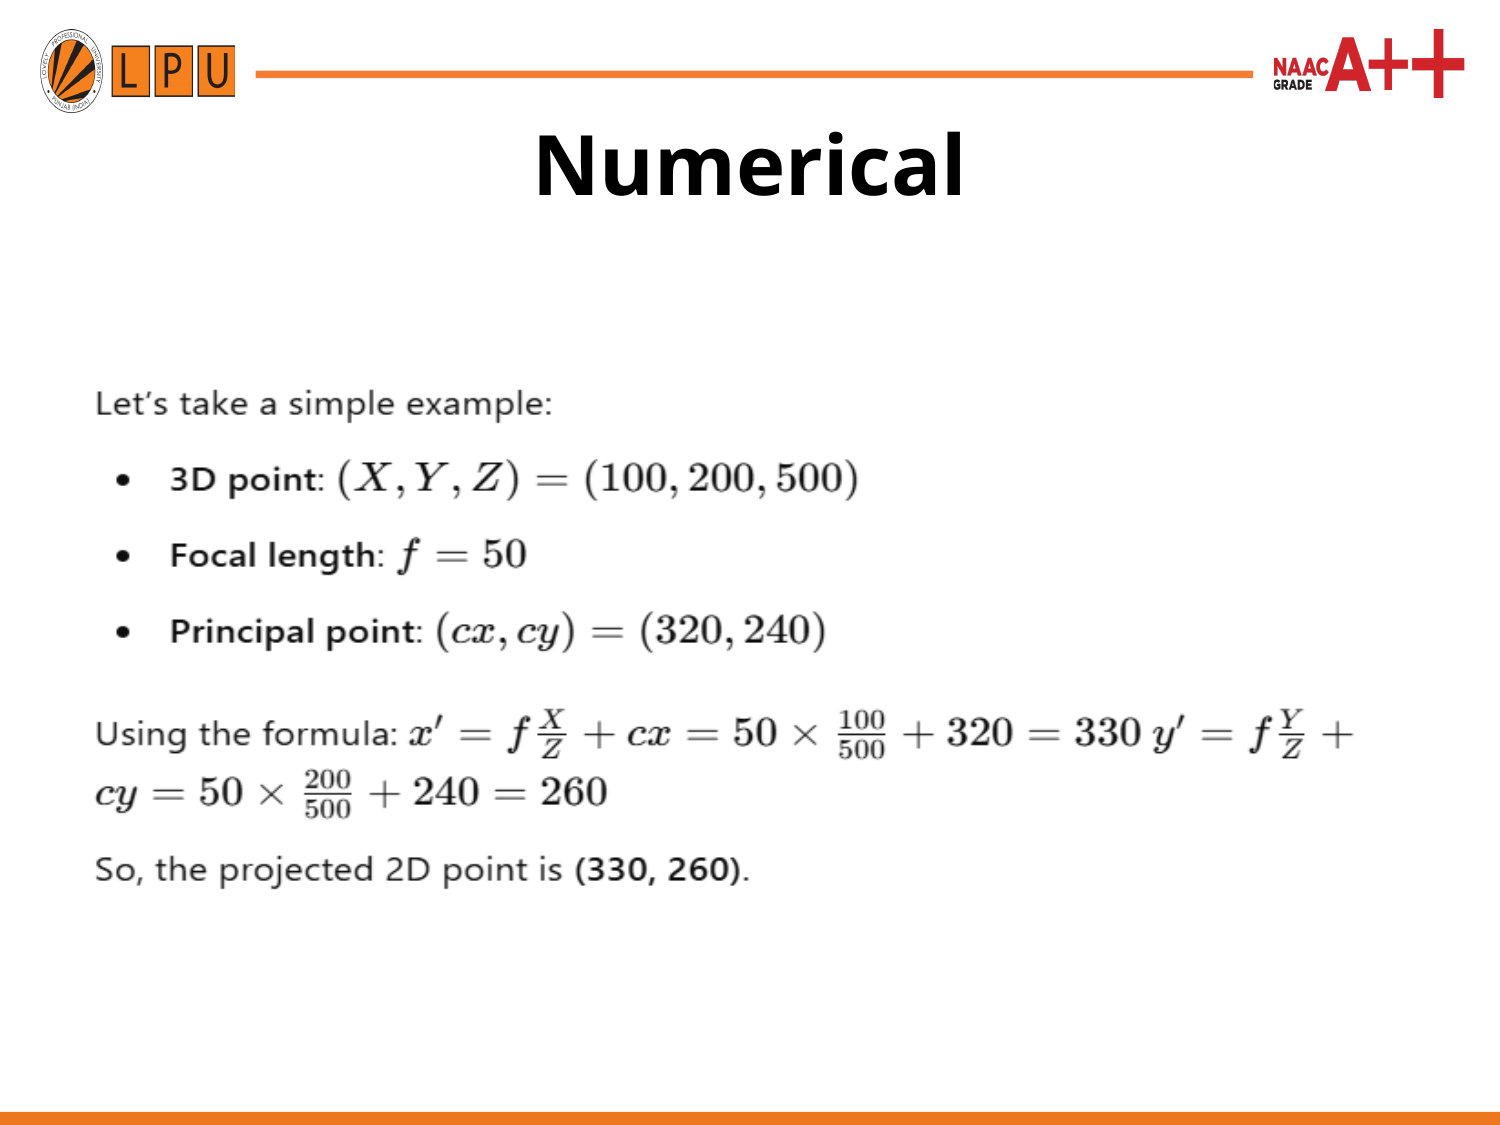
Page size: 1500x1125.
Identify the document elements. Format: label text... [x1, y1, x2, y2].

title Numerical [103, 59, 1397, 278]
picture [74, 371, 1405, 914]
